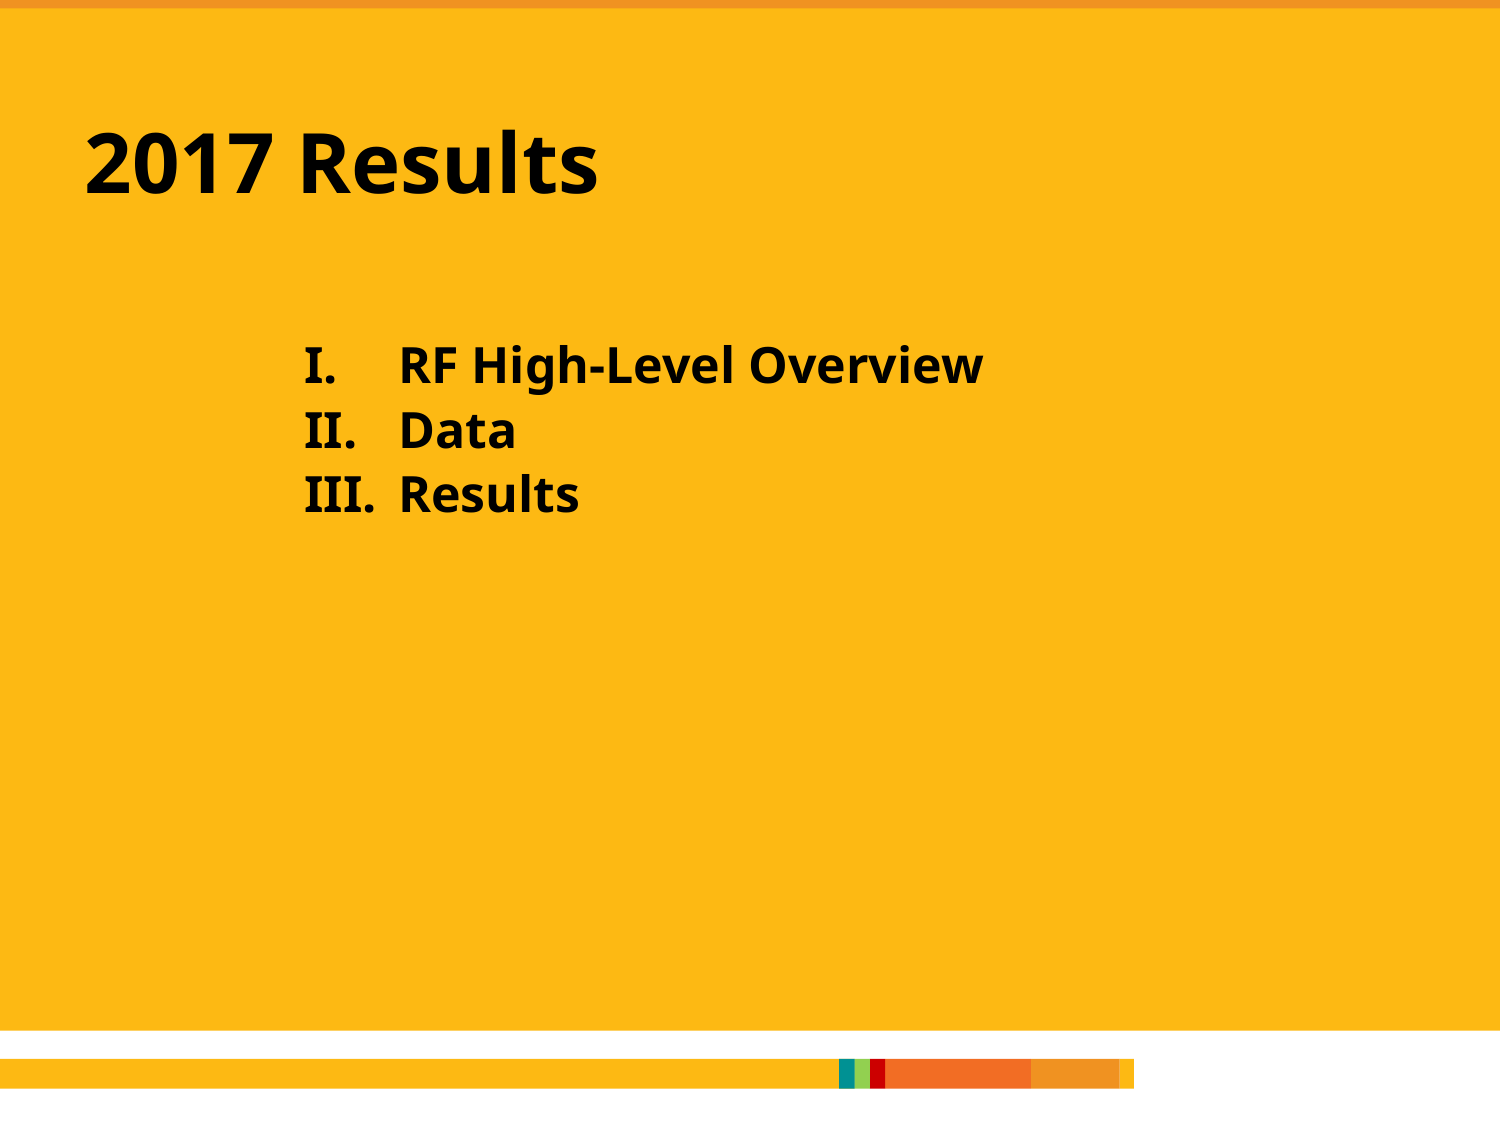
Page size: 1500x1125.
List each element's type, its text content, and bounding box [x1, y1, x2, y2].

text_box 2017 Results [69, 103, 1435, 218]
list RF High-Level Overview Data Results [214, 333, 614, 655]
text_box [614, 0, 1500, 1003]
